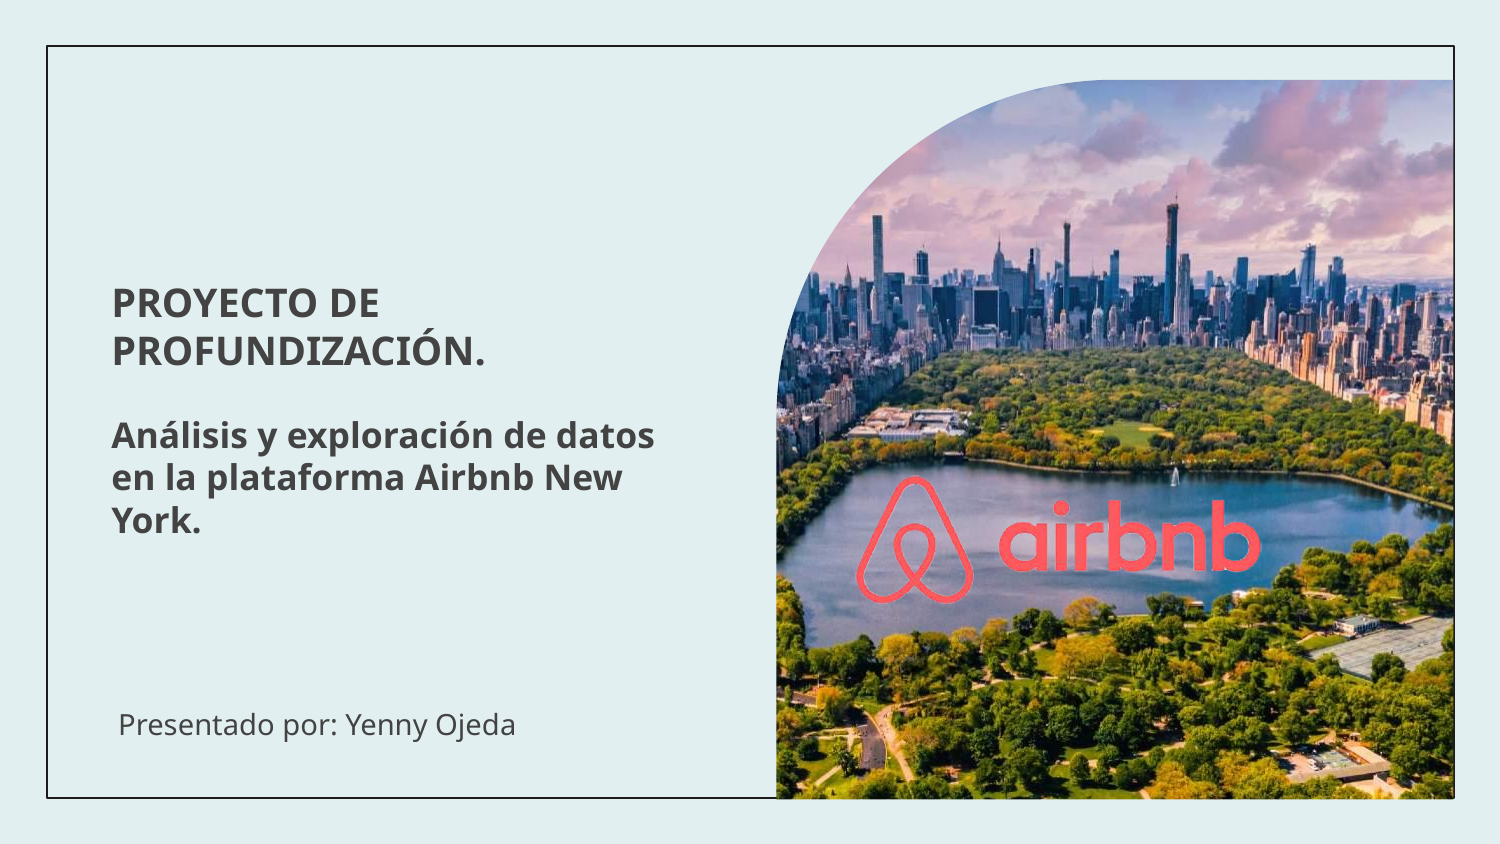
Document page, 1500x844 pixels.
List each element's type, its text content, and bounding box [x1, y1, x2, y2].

text_box PROYECTO DE PROFUNDIZACIÓN. Análisis y exploración de datos en la plataforma Airbnb New York. [96, 262, 704, 596]
text_box Presentado por: Yenny Ojeda [103, 691, 771, 757]
picture [776, 79, 1454, 800]
